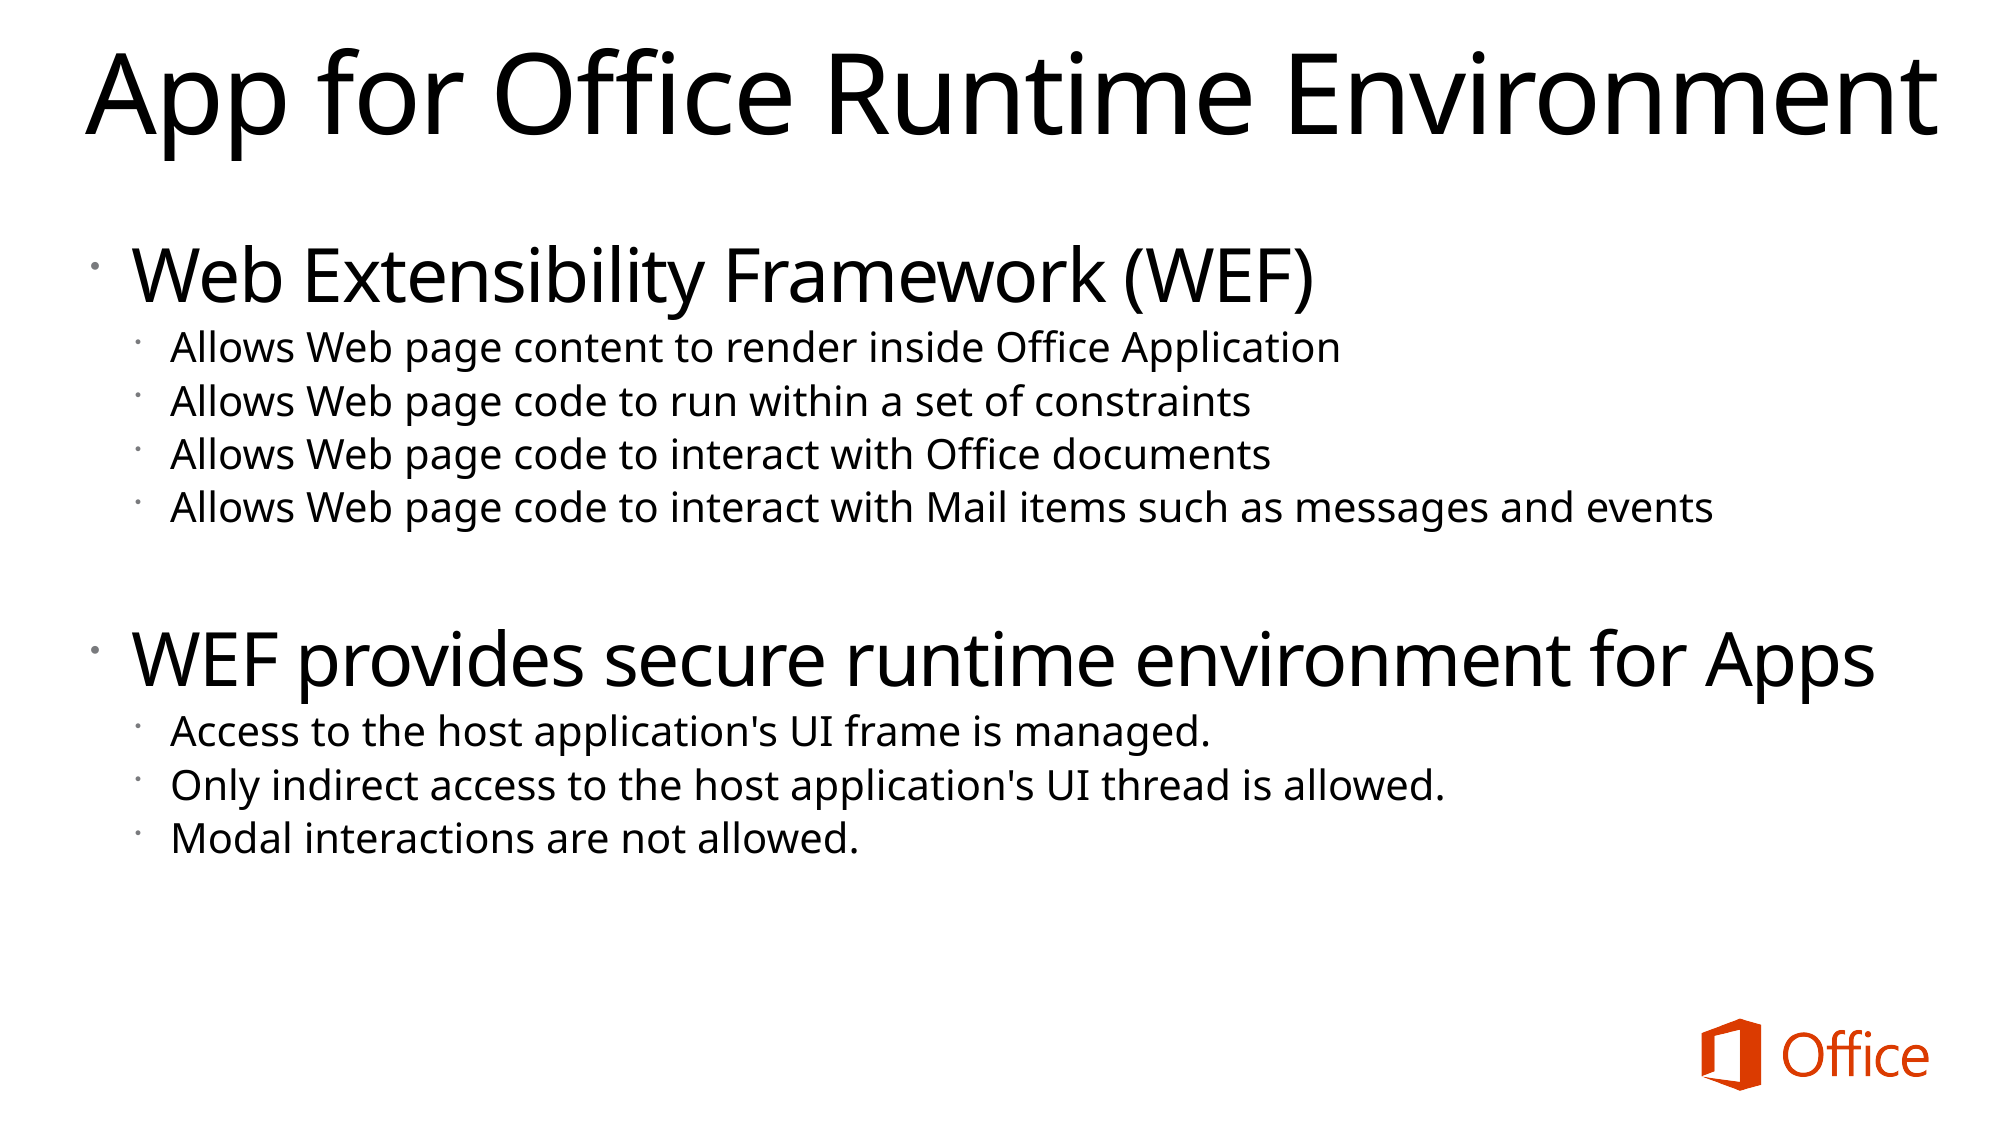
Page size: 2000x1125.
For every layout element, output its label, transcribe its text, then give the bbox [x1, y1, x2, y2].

list Web Extensibility Framework (WEF) Allows Web page content to render inside Office Application Allows Web page code to run within a set of constraints Allows Web page code to interact with Office documents Allows Web page code to interact with Mail items such as messages and events WEF provides secure runtime environment for Apps Access to the host application's UI frame is managed. Only indirect access to the host application's UI thread is allowed. Modal interactions are not allowed. [85, 237, 1914, 573]
title App for Office Runtime Environment [85, 37, 2000, 161]
picture [1670, 987, 1960, 1122]
